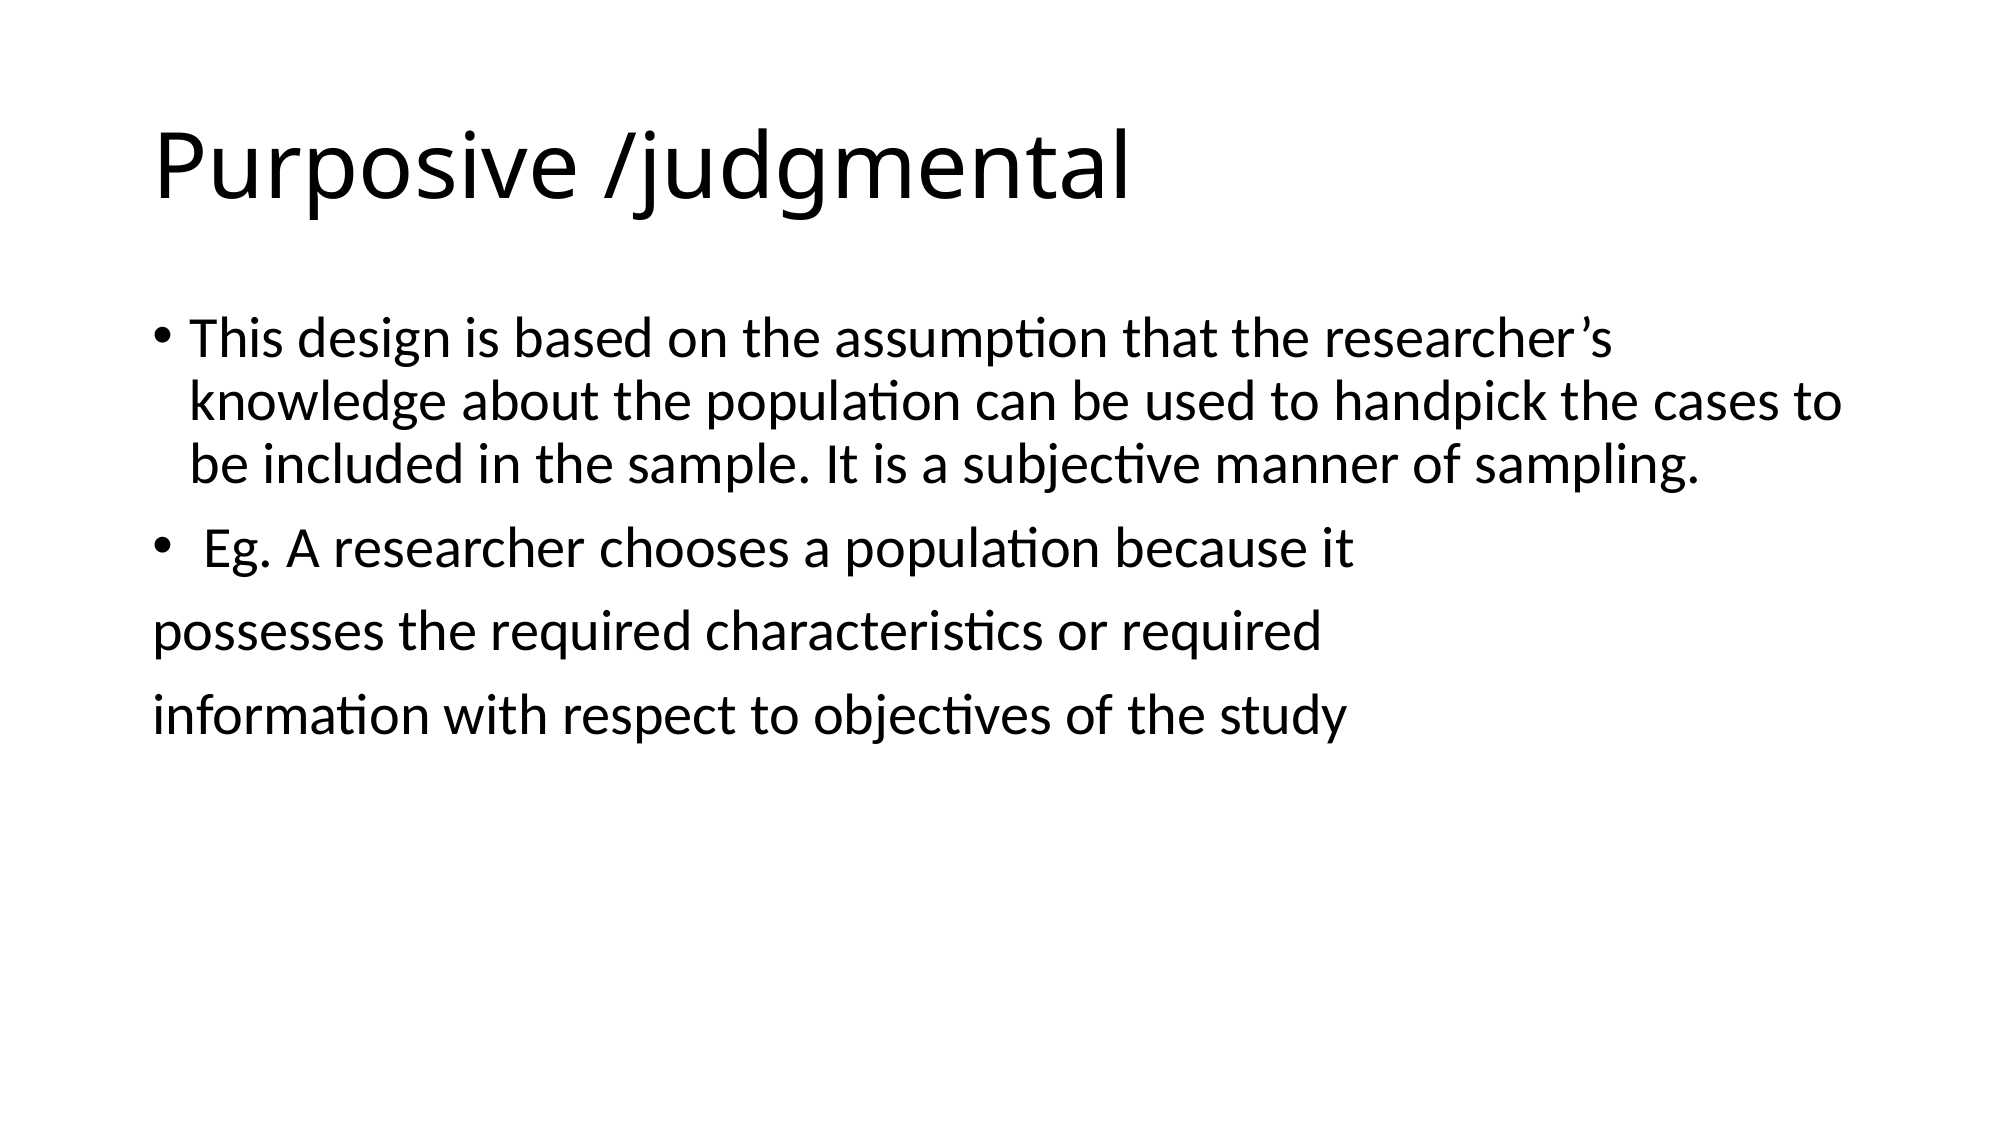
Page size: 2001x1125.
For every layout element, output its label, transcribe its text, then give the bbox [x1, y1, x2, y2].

title Purposive /judgmental [137, 59, 1863, 278]
list This design is based on the assumption that the researcher’s knowledge about the population can be used to handpick the cases to be included in the sample. It is a subjective manner of sampling. Eg. A researcher chooses a population because it possesses the required characteristics or required information with respect to objectives of the study [137, 299, 1863, 1014]
